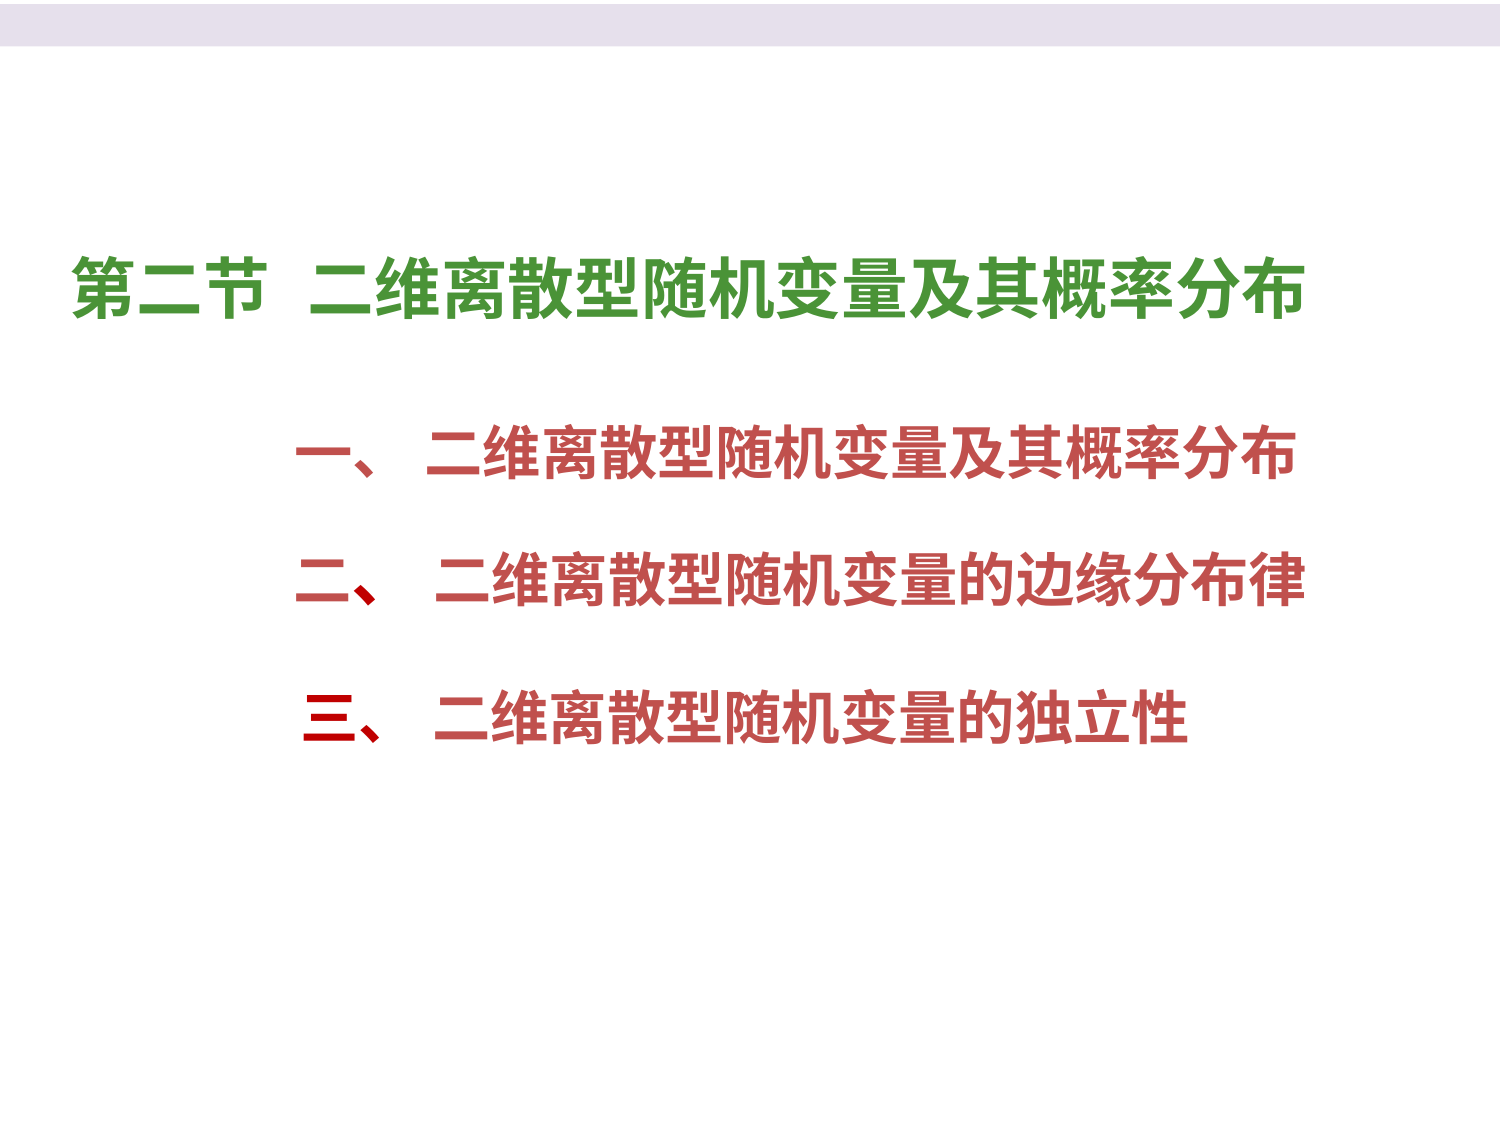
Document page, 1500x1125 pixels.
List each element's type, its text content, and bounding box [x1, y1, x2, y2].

text_box 第二节 二维离散型随机变量及其概率分布 [14, 222, 1365, 338]
text_box 三、 二维离散型随机变量的独立性 [286, 665, 1274, 761]
text_box 二、 二维离散型随机变量的边缘分布律 [278, 527, 1387, 622]
text_box 一、 二维离散型随机变量及其概率分布 [280, 409, 1374, 495]
